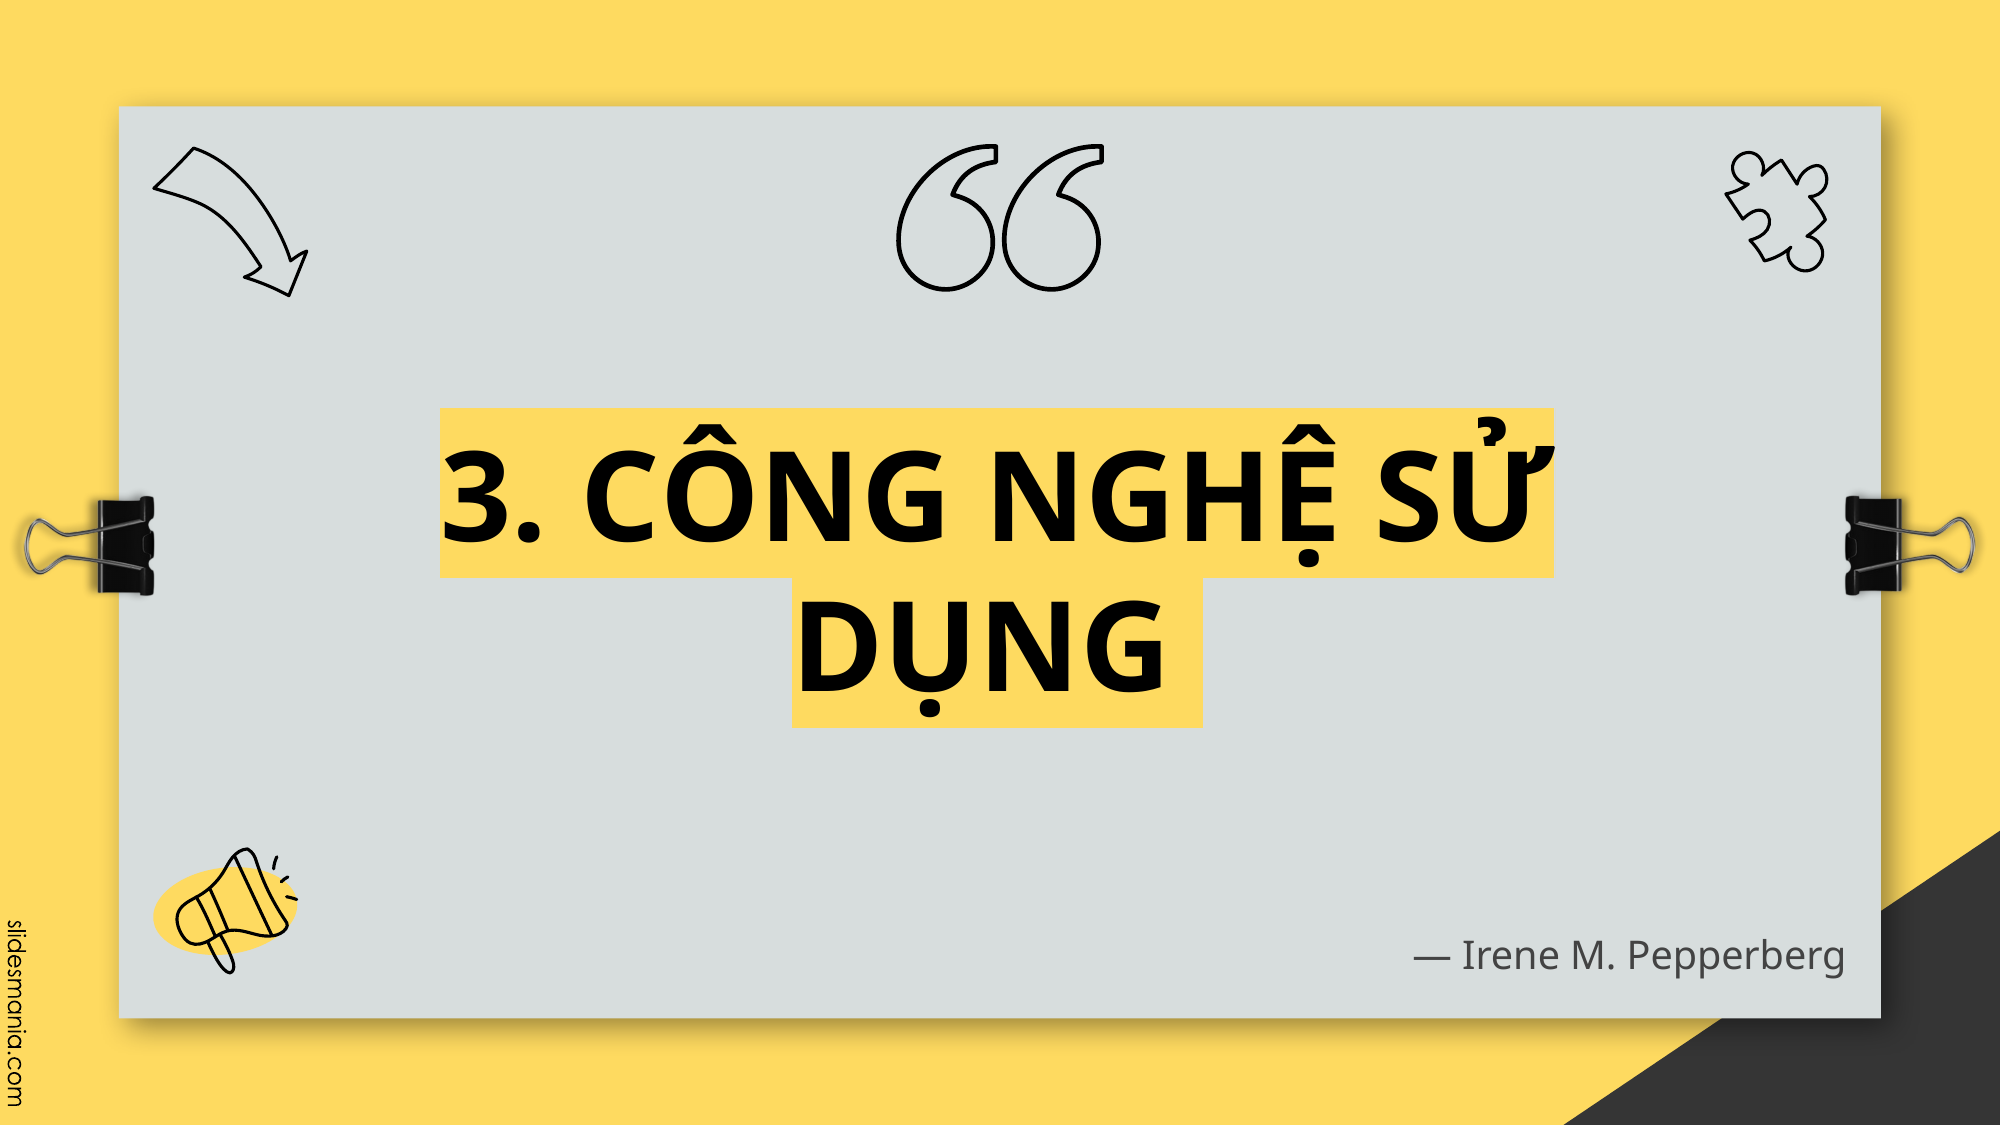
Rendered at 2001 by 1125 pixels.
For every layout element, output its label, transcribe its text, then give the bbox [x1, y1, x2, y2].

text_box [898, 145, 1102, 290]
picture [1831, 392, 1990, 700]
subtitle ― Irene M. Pepperberg [135, 879, 1867, 998]
title 3. CÔNG NGHỆ SỬ DỤNG [244, 307, 1751, 826]
picture [10, 392, 169, 700]
